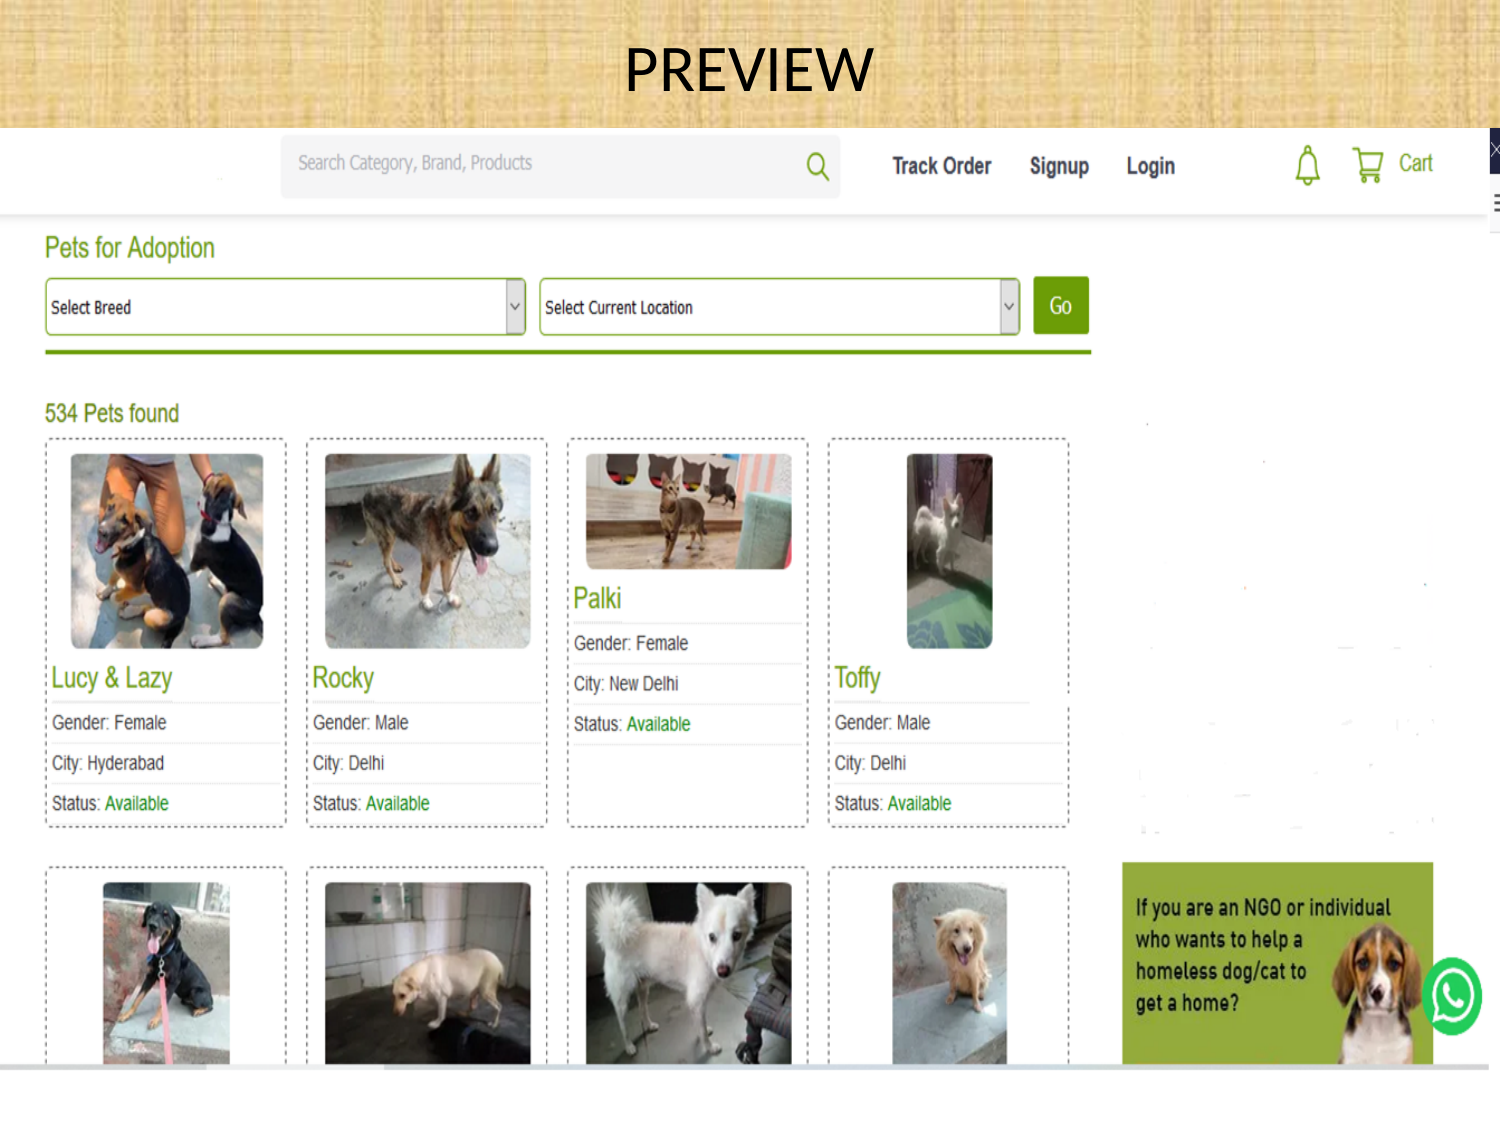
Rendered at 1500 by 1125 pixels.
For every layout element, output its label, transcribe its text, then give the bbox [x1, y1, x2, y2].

title PREVIEW [75, 0, 1425, 127]
picture [0, 0, 1500, 1125]
